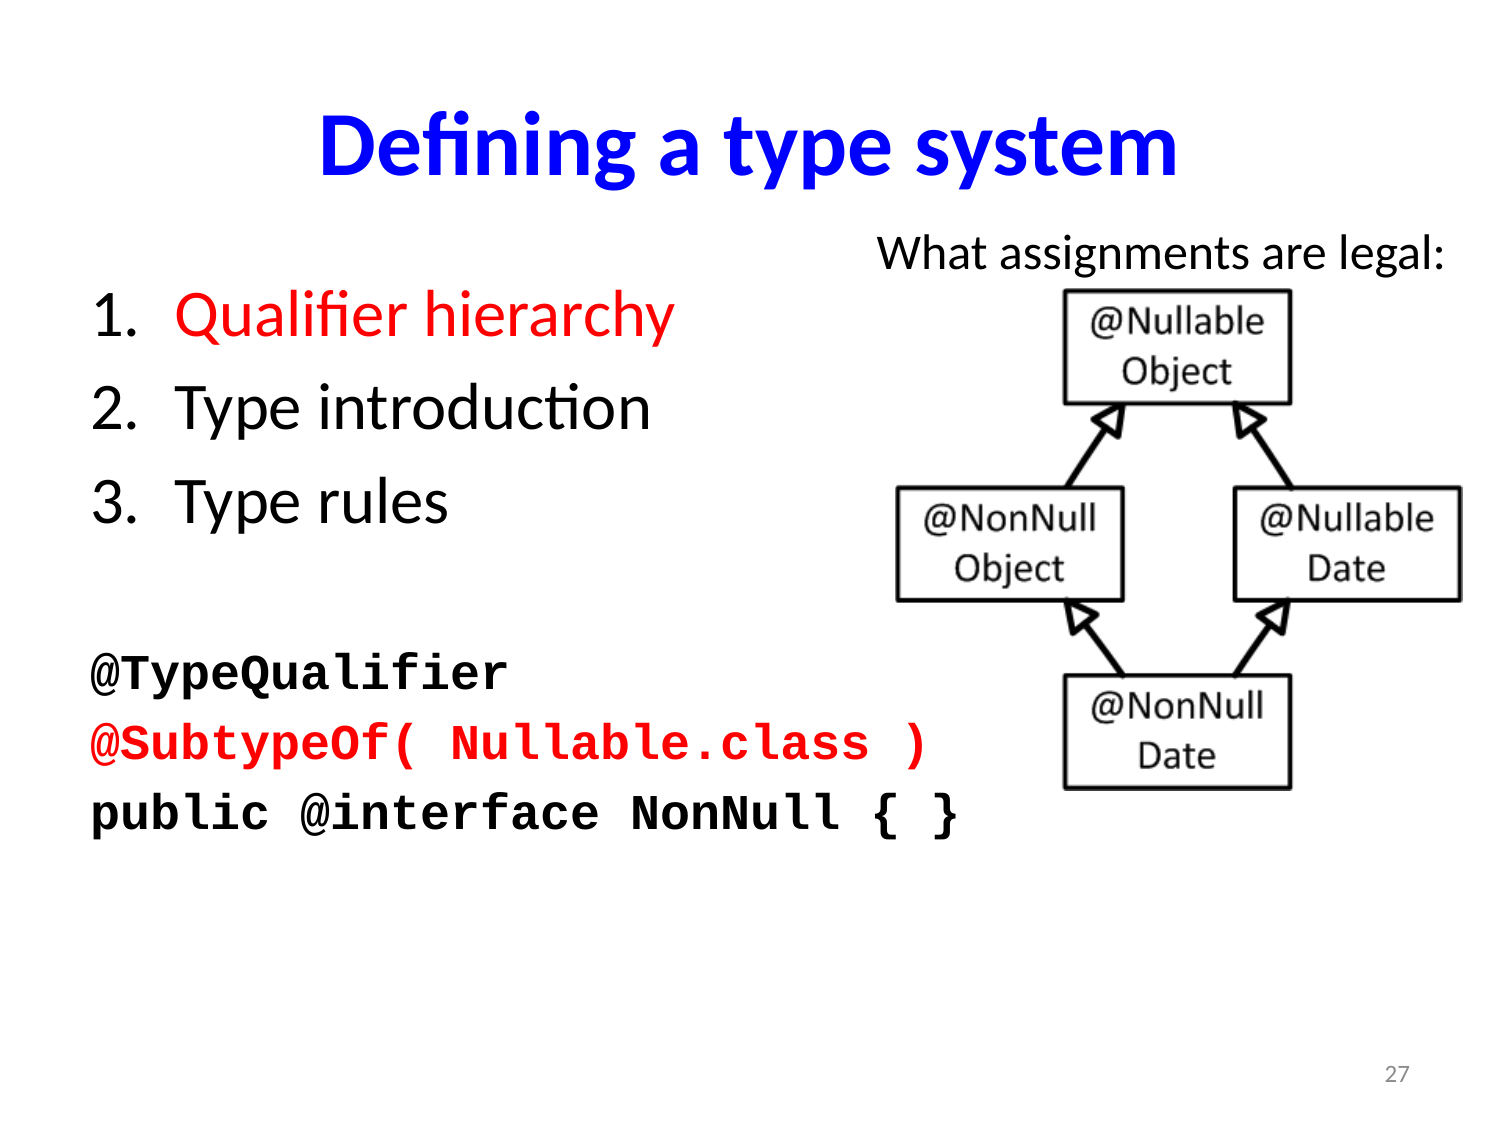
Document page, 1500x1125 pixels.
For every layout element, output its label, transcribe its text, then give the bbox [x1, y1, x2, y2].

list Qualifier hierarchy Type introduction Type rules @TypeQualifier @SubtypeOf( Nullable.class ) public @interface NonNull { } [75, 262, 1425, 1005]
slide_number 27 [1074, 1042, 1425, 1103]
text_box What assignments are legal: [861, 212, 1462, 288]
title Defining a type system [75, 45, 1425, 233]
picture [895, 288, 1463, 791]
